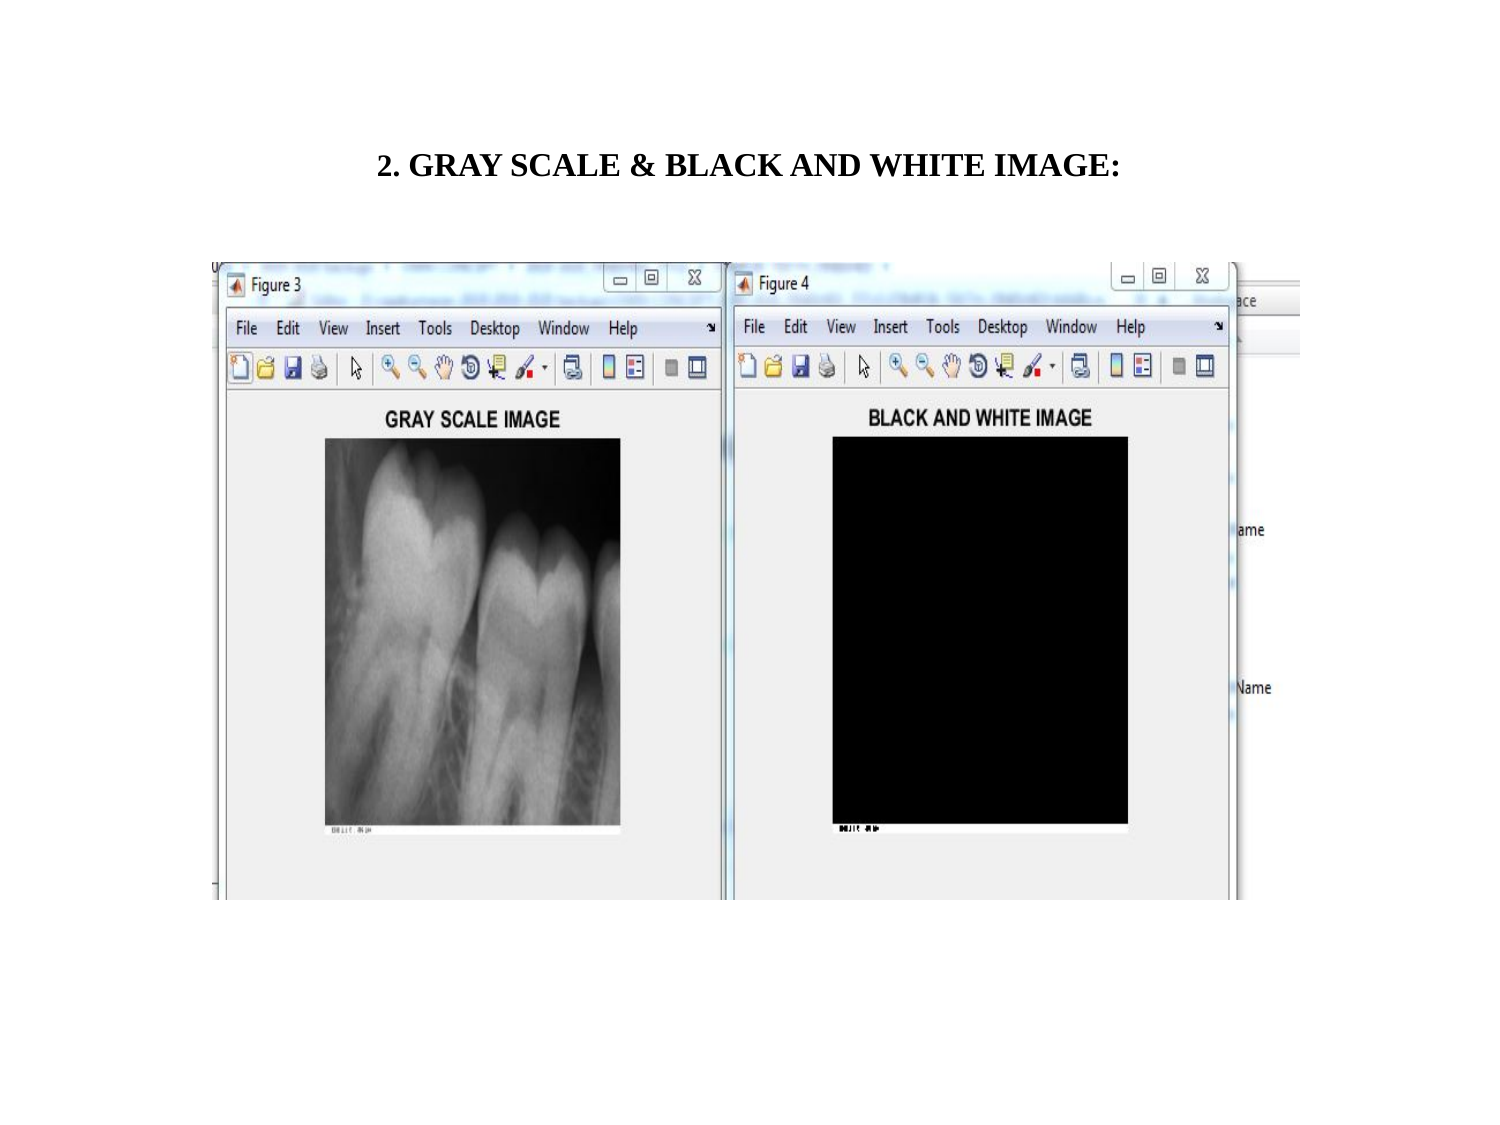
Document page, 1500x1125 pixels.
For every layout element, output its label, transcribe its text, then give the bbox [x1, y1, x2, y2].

list 2. GRAY SCALE & BLACK AND WHITE IMAGE: [75, 87, 1425, 1005]
picture [212, 262, 1300, 900]
